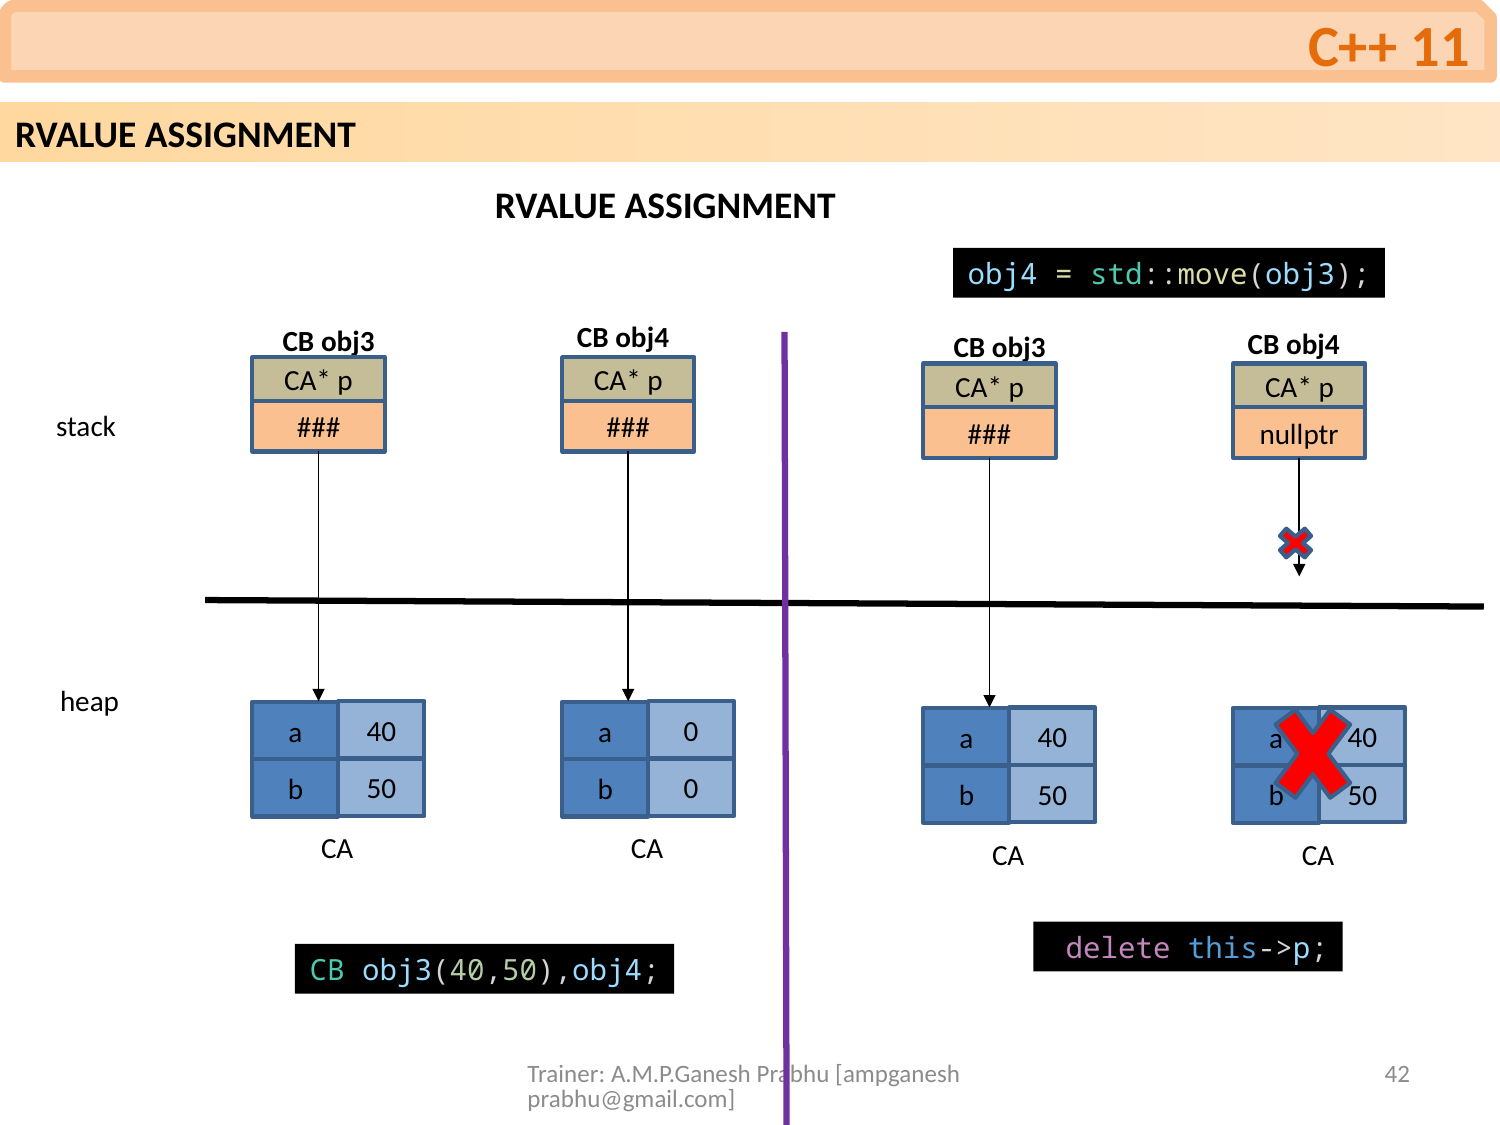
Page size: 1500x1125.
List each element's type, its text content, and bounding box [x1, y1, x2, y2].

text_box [1232, 363, 1366, 458]
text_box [561, 700, 735, 817]
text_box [252, 700, 425, 817]
text_box CA [977, 828, 1134, 879]
text_box CA [616, 822, 773, 873]
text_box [204, 599, 314, 607]
text_box CB obj3 [267, 315, 440, 365]
text_box obj4 = std::move(obj3); [952, 247, 1385, 298]
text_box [322, 599, 623, 607]
text_box CB obj3(40,50),obj4; [294, 943, 675, 994]
footer Trainer: A.M.P.Ganesh Prabhu [ampganeshprabhu@gmail.com] [792, 1042, 988, 1103]
text_box CB obj3 [938, 321, 1111, 372]
text_box stack [41, 399, 192, 450]
footer Trainer: A.M.P.Ganesh Prabhu [ampganeshprabhu@gmail.com] [512, 1042, 779, 1103]
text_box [1232, 707, 1406, 824]
text_box [1277, 526, 1294, 560]
text_box CB obj4 [562, 311, 735, 362]
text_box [923, 707, 1096, 824]
text_box RVALUE ASSIGNMENT [462, 173, 868, 234]
text_box CA [306, 822, 463, 873]
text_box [632, 599, 779, 607]
text_box C++ 11 [2, 3, 1493, 79]
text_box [923, 363, 1056, 458]
text_box CA [1287, 828, 1444, 879]
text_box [994, 599, 1484, 607]
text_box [252, 356, 385, 452]
text_box heap [45, 675, 171, 725]
text_box CB obj4 [1233, 317, 1406, 368]
slide_number 42 [1074, 1042, 1425, 1103]
text_box [1304, 526, 1314, 560]
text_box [561, 356, 695, 452]
text_box RVALUE ASSIGNMENT [0, 102, 1500, 162]
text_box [792, 599, 985, 607]
text_box delete this->p; [1033, 921, 1343, 972]
